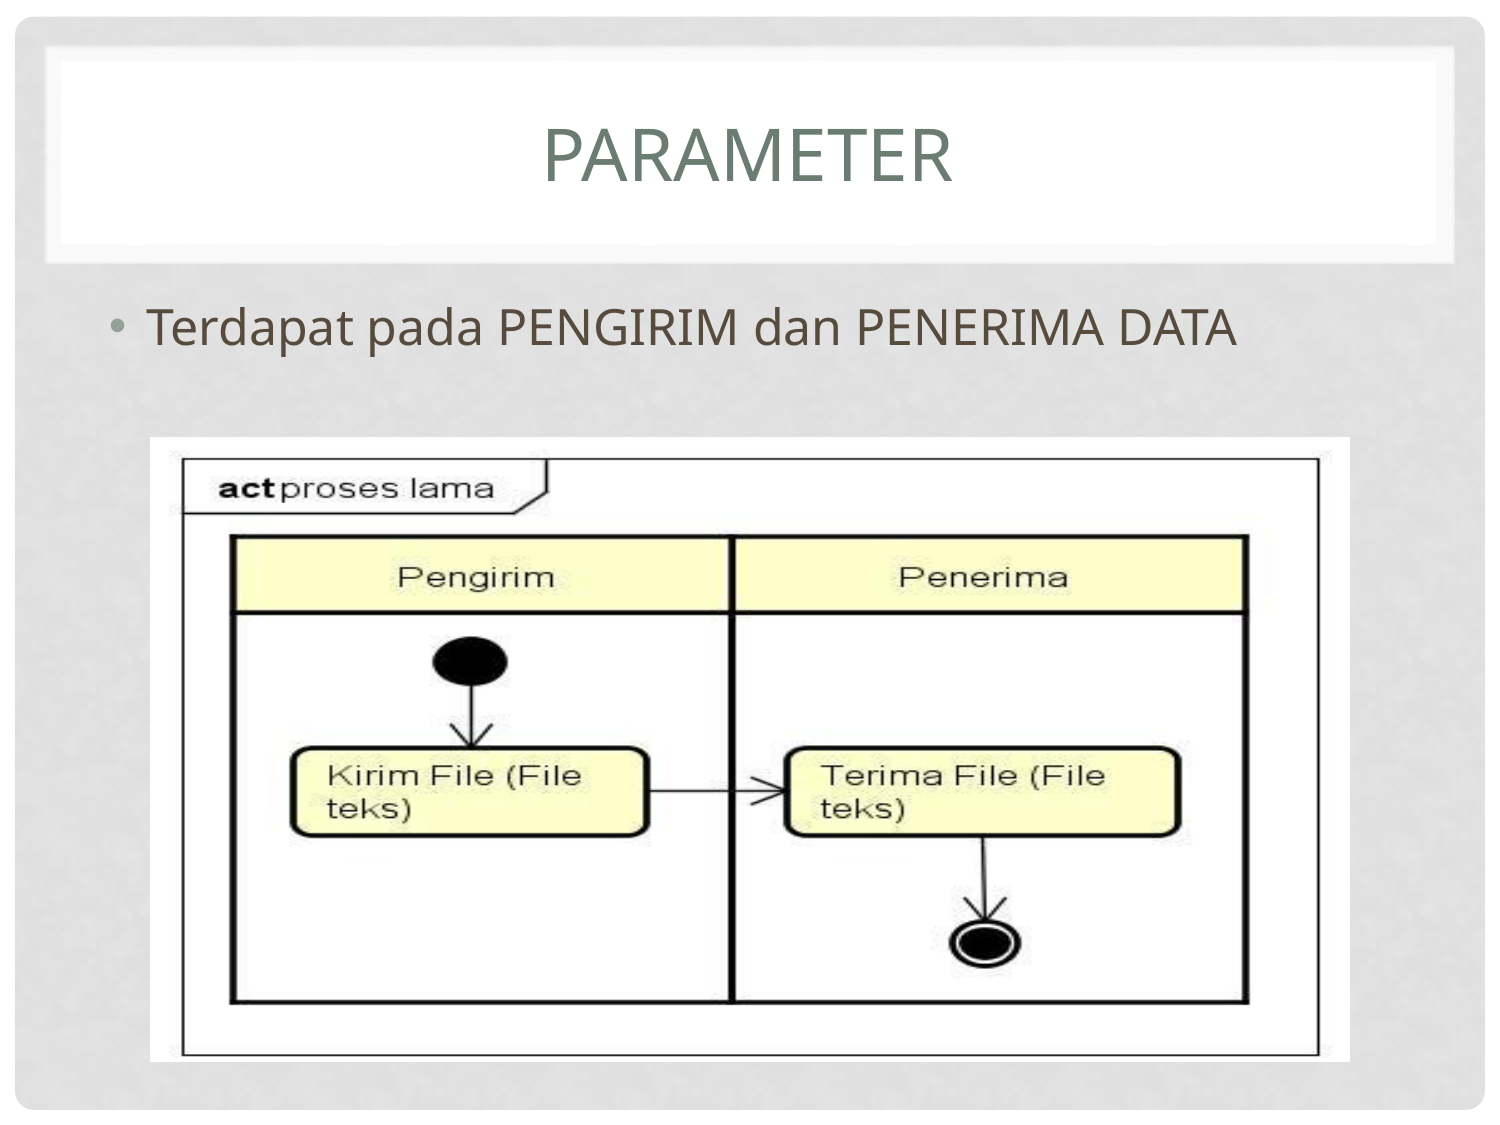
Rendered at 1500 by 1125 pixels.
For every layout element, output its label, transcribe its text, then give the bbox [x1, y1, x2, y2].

title PARAMETER [69, 66, 1425, 238]
picture [149, 437, 1351, 1062]
list Terdapat pada PENGIRIM dan PENERIMA DATA [75, 287, 1425, 1005]
